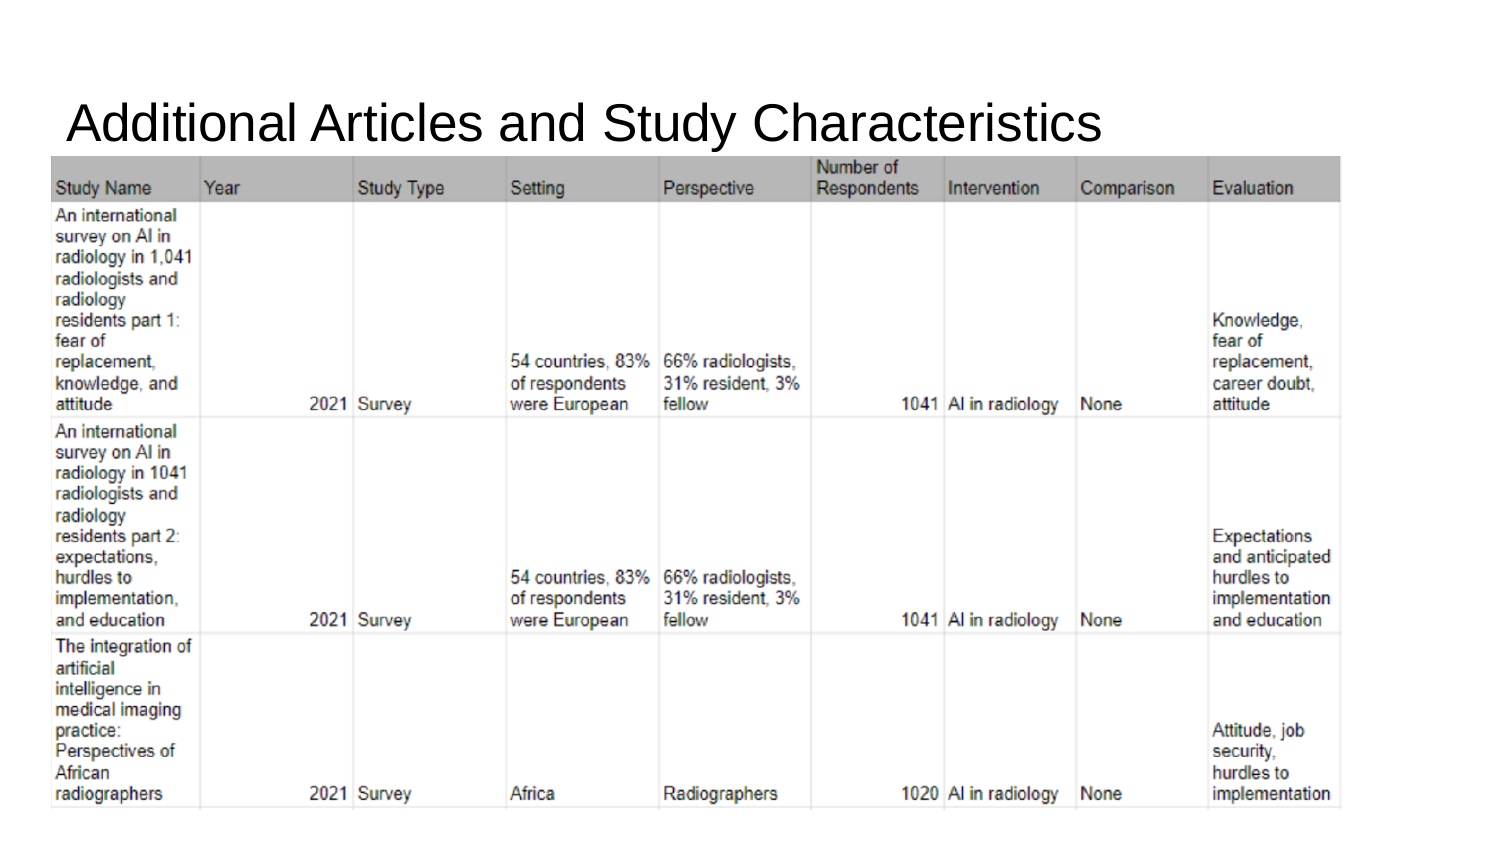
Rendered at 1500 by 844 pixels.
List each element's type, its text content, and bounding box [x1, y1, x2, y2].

title Additional Articles and Study Characteristics [51, 72, 1449, 167]
picture [50, 156, 1355, 810]
